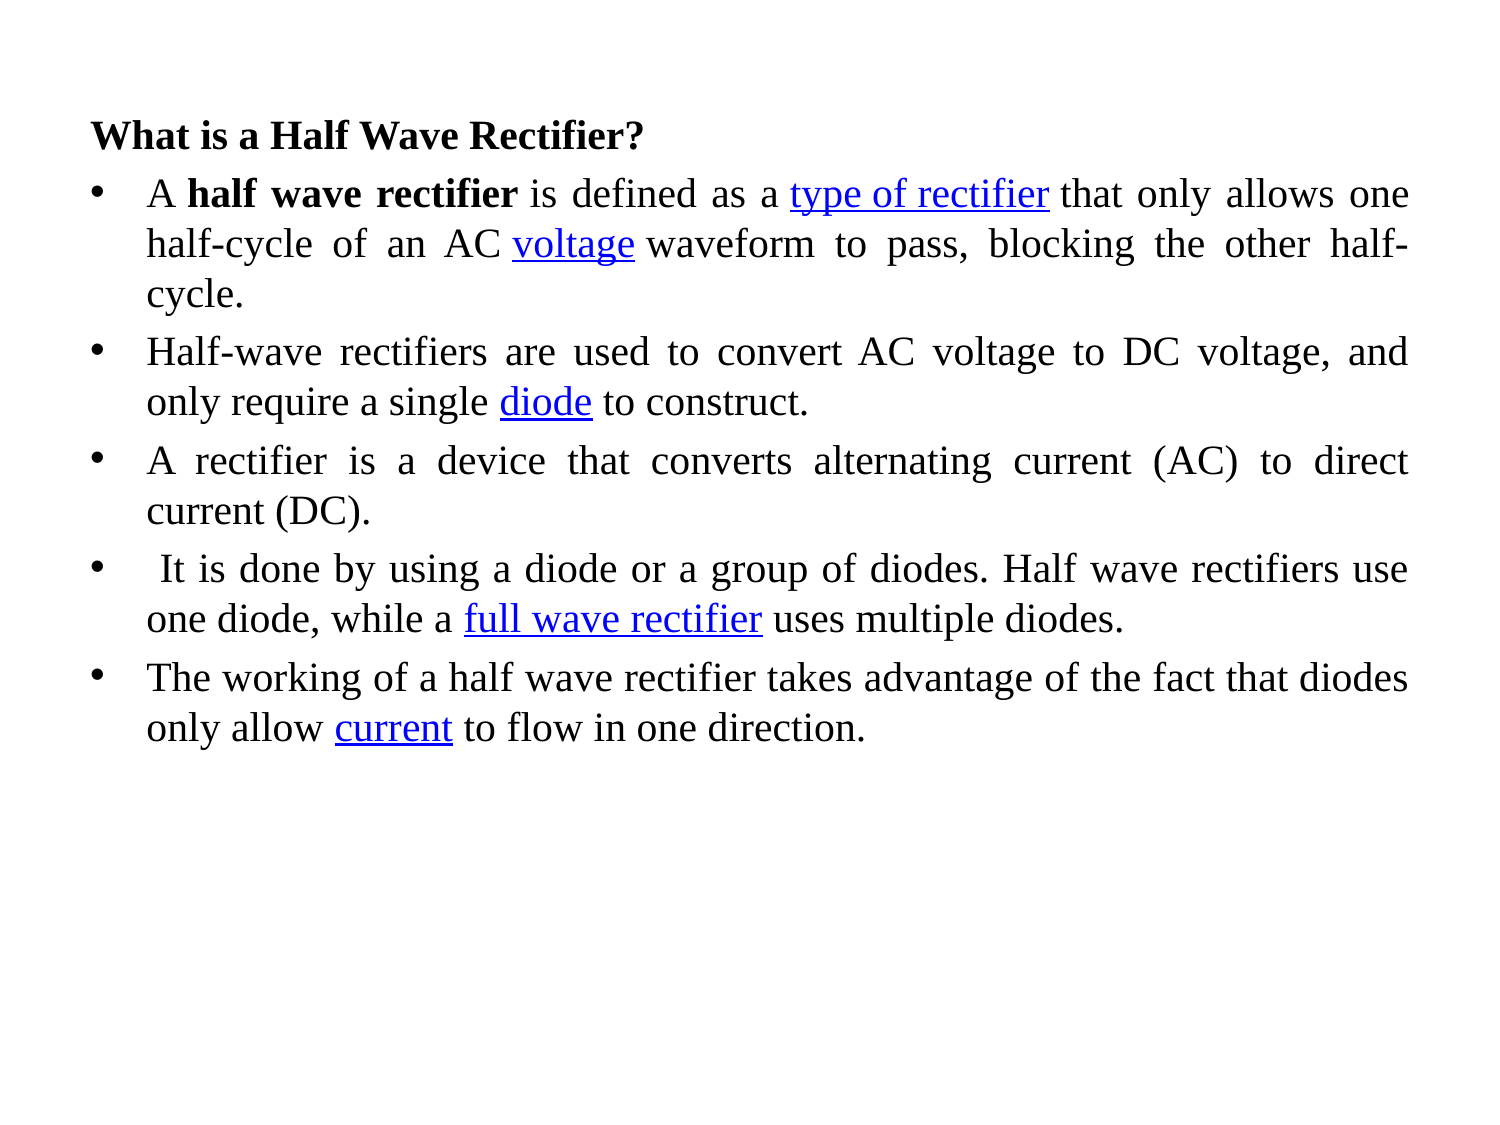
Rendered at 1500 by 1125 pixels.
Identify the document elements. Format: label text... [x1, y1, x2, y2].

list What is a Half Wave Rectifier? A half wave rectifier is defined as a type of rectifier that only allows one half-cycle of an AC voltage waveform to pass, blocking the other half-cycle. Half-wave rectifiers are used to convert AC voltage to DC voltage, and only require a single diode to construct. A rectifier is a device that converts alternating current (AC) to direct current (DC). It is done by using a diode or a group of diodes. Half wave rectifiers use one diode, while a full wave rectifier uses multiple diodes. The working of a half wave rectifier takes advantage of the fact that diodes only allow current to flow in one direction. [75, 99, 1425, 843]
